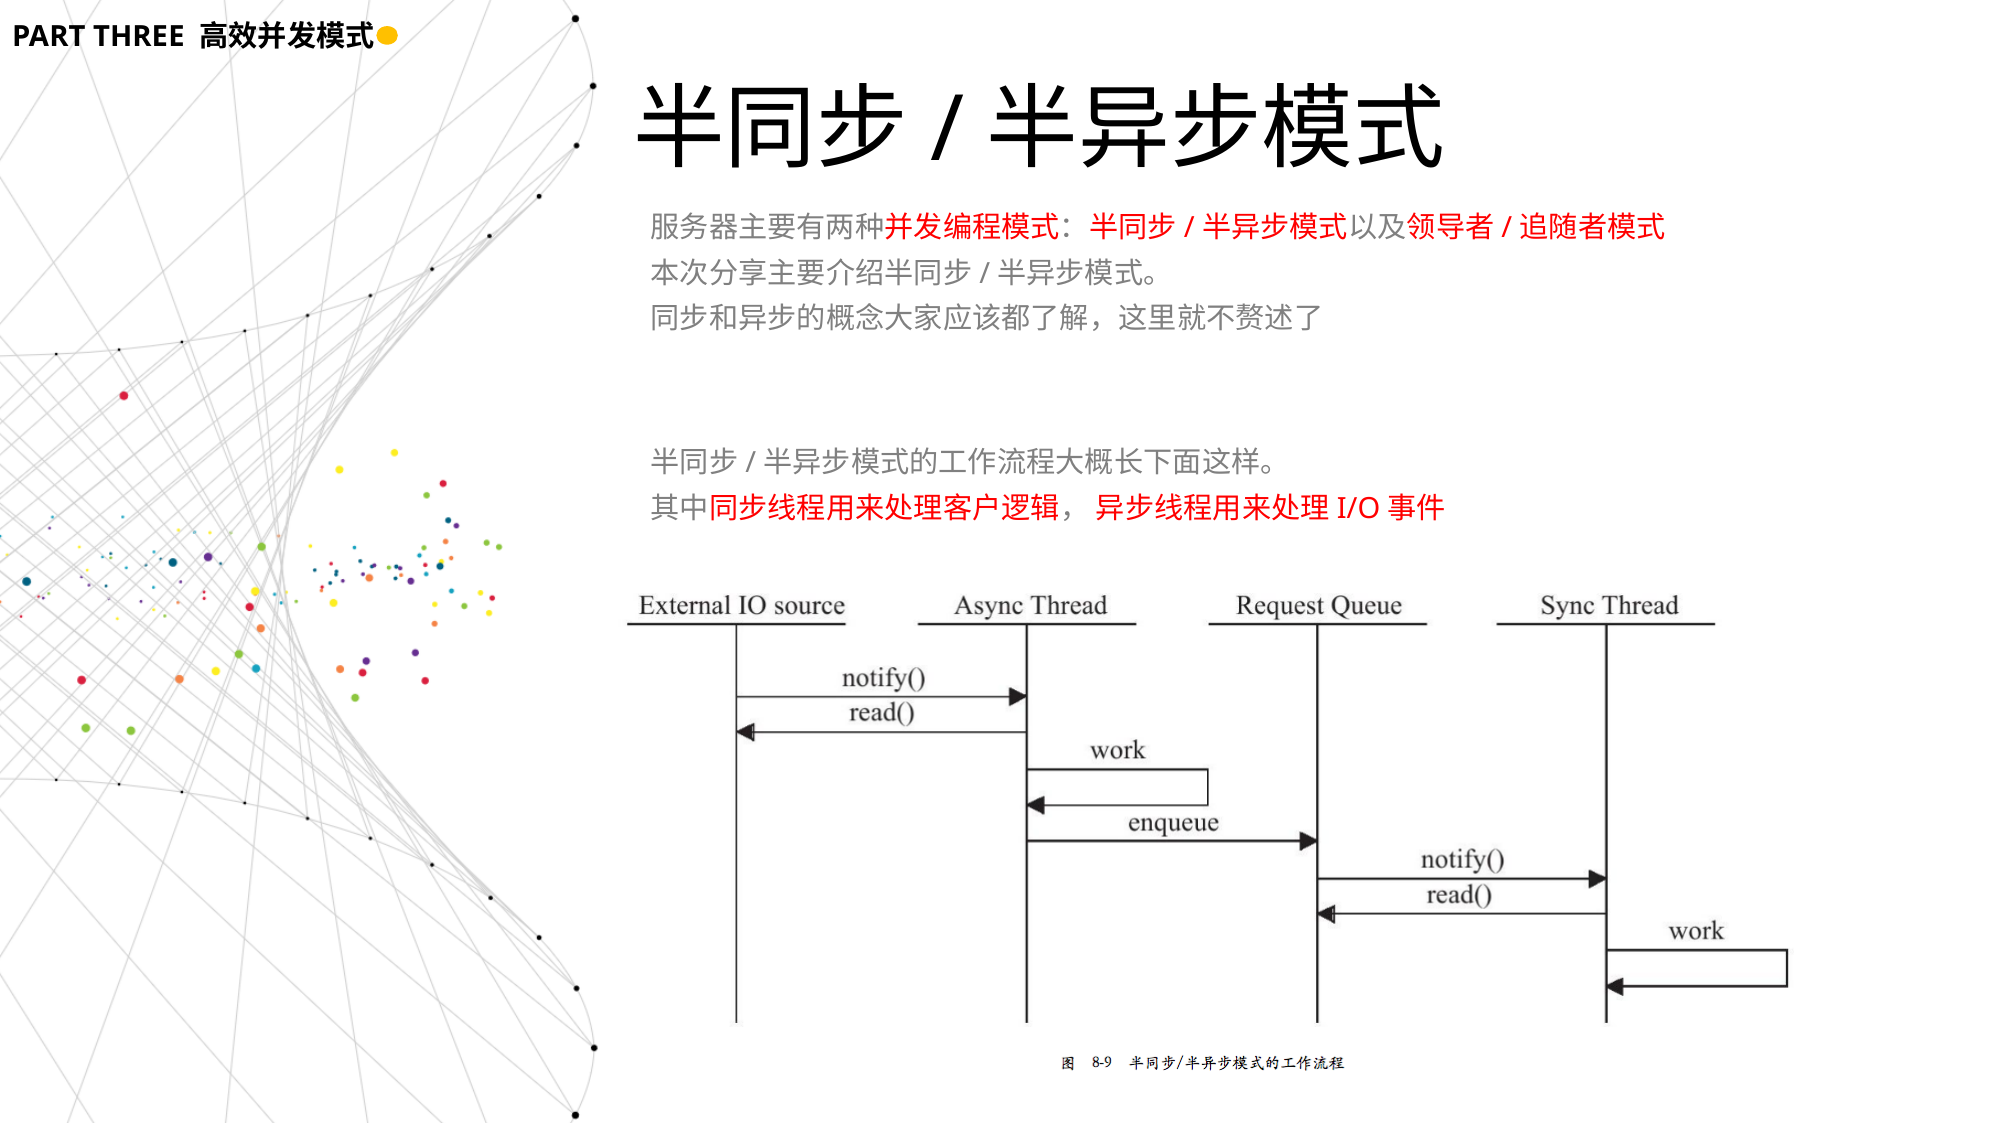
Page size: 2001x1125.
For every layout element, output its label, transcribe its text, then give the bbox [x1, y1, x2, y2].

picture [0, 0, 1800, 1123]
text_box 半同步/半异步模式的工作流程大概长下面这样。 其中同步线程用来处理客户逻辑， 异步线程用来处理I/O事件 [635, 425, 1711, 532]
text_box 半同步/半异步模式 [618, 61, 1461, 187]
text_box PART THREE 高效并发模式 [0, 9, 390, 60]
text_box [375, 25, 399, 46]
text_box 服务器主要有两种并发编程模式：半同步/半异步模式以及领导者/追随者模式 本次分享主要介绍半同步/半异步模式。 同步和异步的概念大家应该都了解，这里就不赘述了 [635, 190, 1711, 342]
